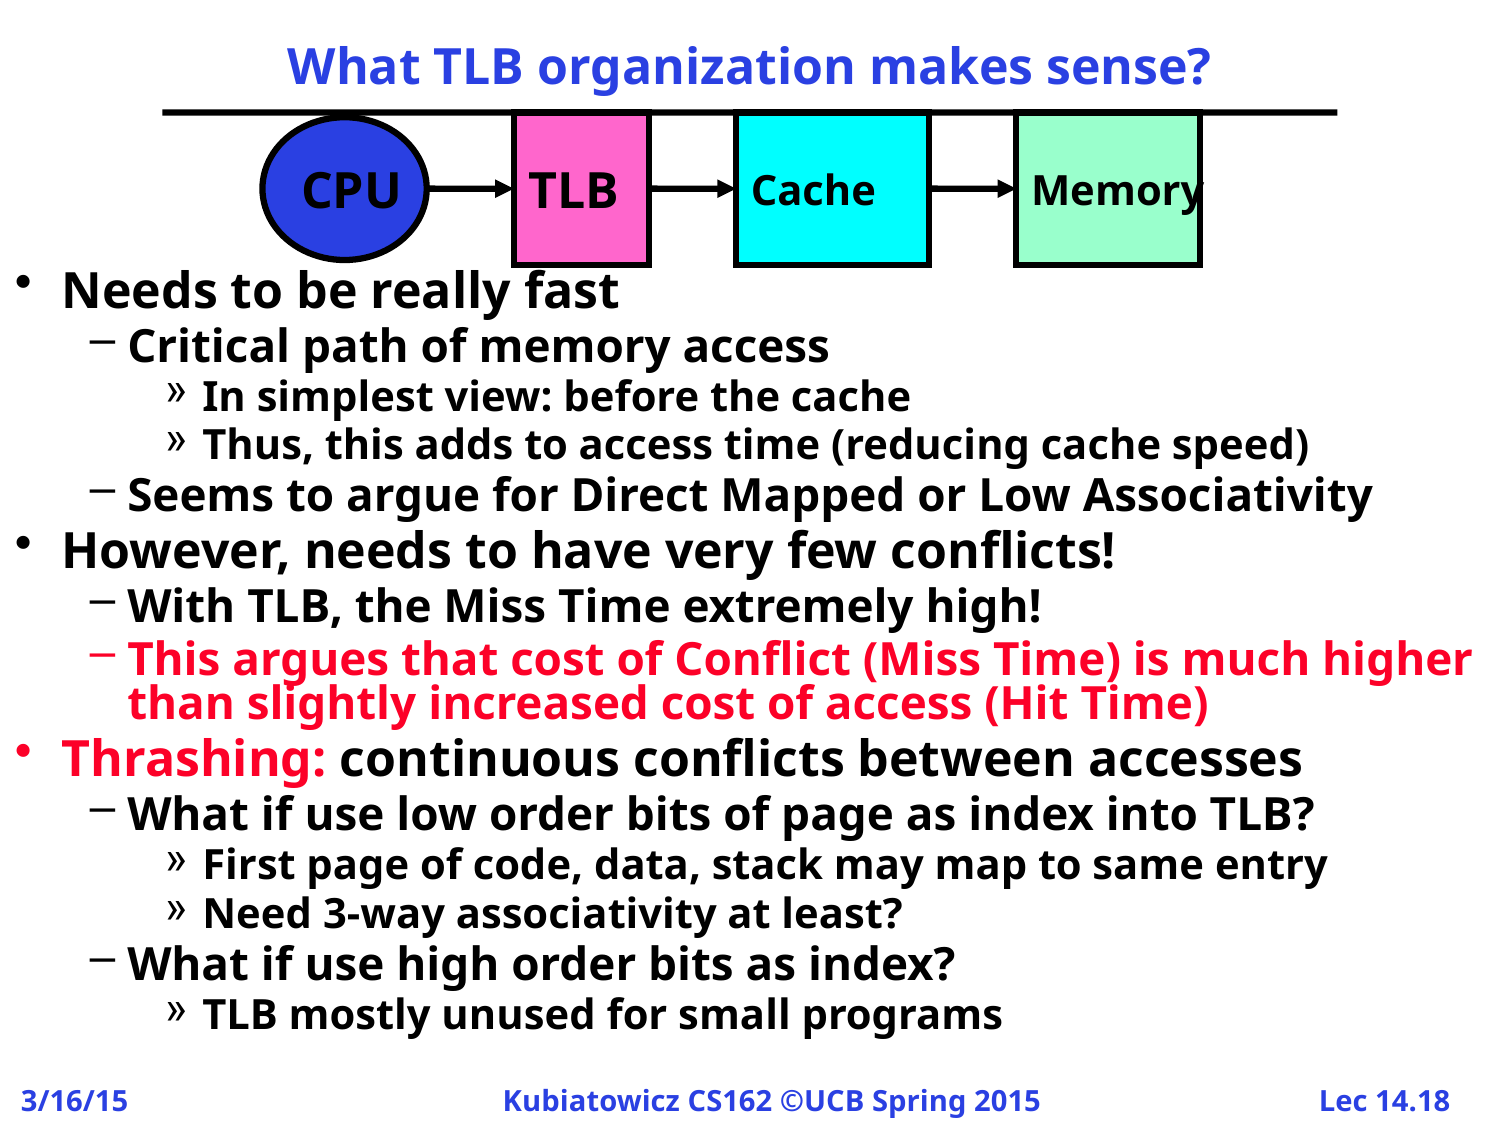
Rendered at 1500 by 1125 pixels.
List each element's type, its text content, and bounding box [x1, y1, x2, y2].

list Needs to be really fast Critical path of memory access In simplest view: before the cache Thus, this adds to access time (reducing cache speed) Seems to argue for Direct Mapped or Low Associativity However, needs to have very few conflicts! With TLB, the Miss Time extremely high! This argues that cost of Conflict (Miss Time) is much higher than slightly increased cost of access (Hit Time) Thrashing: continuous conflicts between accesses What if use low order bits of page as index into TLB? First page of code, data, stack may map to same entry Need 3-way associativity at least? What if use high order bits as index? TLB mostly unused for small programs [0, 262, 1500, 1088]
title What TLB organization makes sense? [162, 24, 1338, 113]
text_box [262, 112, 1201, 266]
